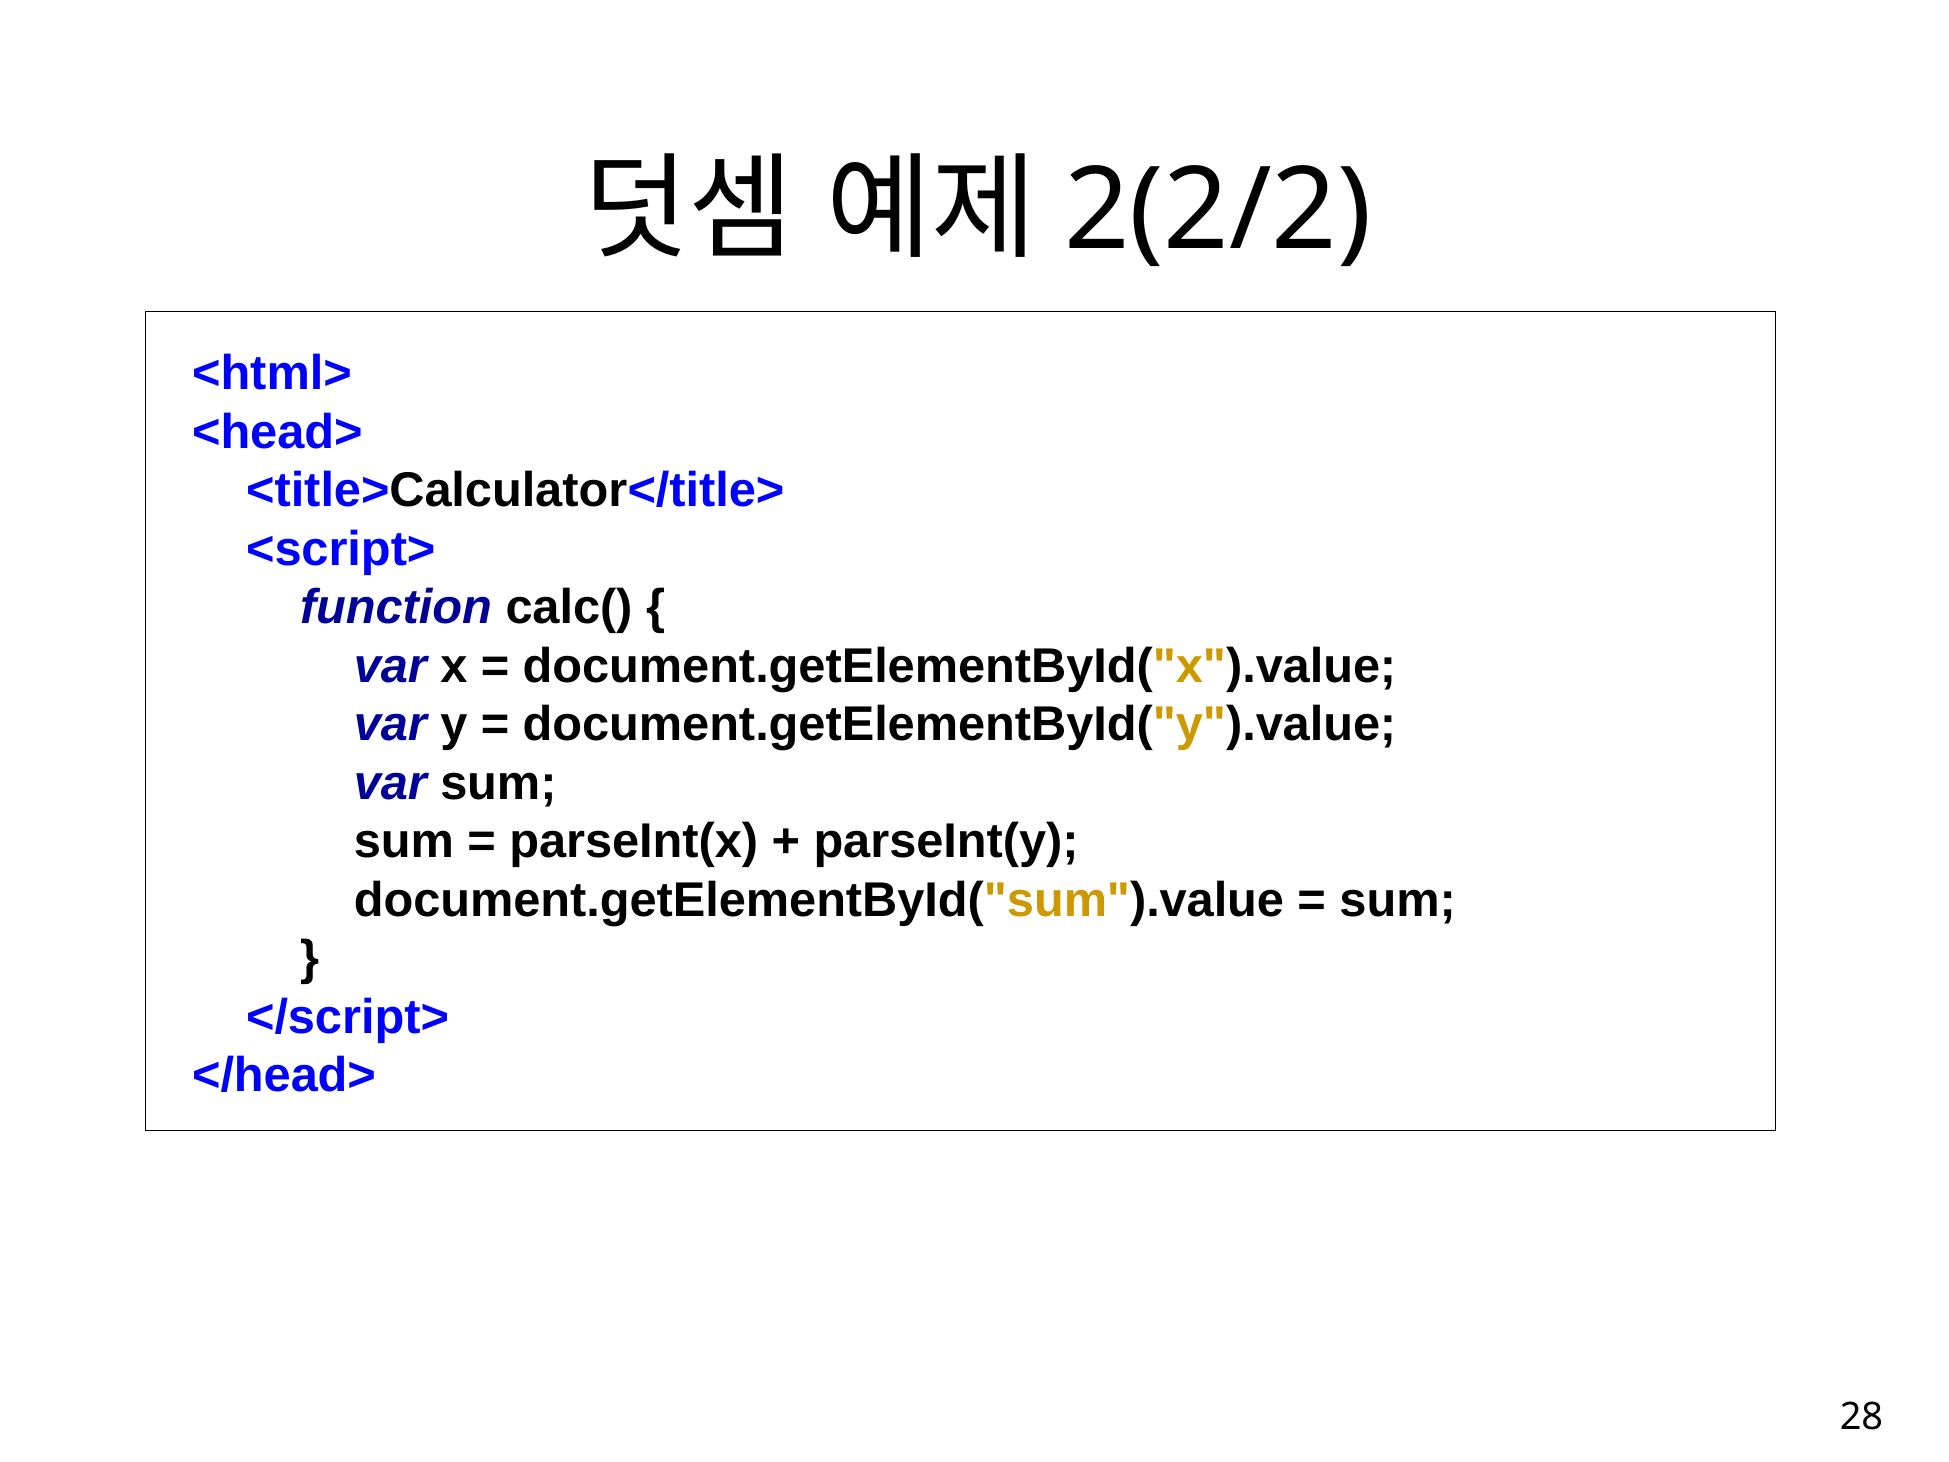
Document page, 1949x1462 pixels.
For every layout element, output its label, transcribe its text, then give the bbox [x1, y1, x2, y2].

text_box 덧셈 예제2(2/2) [181, 116, 1774, 280]
text_box <html> <head> <title>Calculator</title> <script> function calc() { var x = document.getElementById("x").value; var y = document.getElementById("y").value; var sum; sum = parseInt(x) + parseInt(y); document.getElementById("sum").value = sum; } </script> </head> [145, 311, 1776, 1131]
slide_number 28 [1496, 1372, 1899, 1462]
